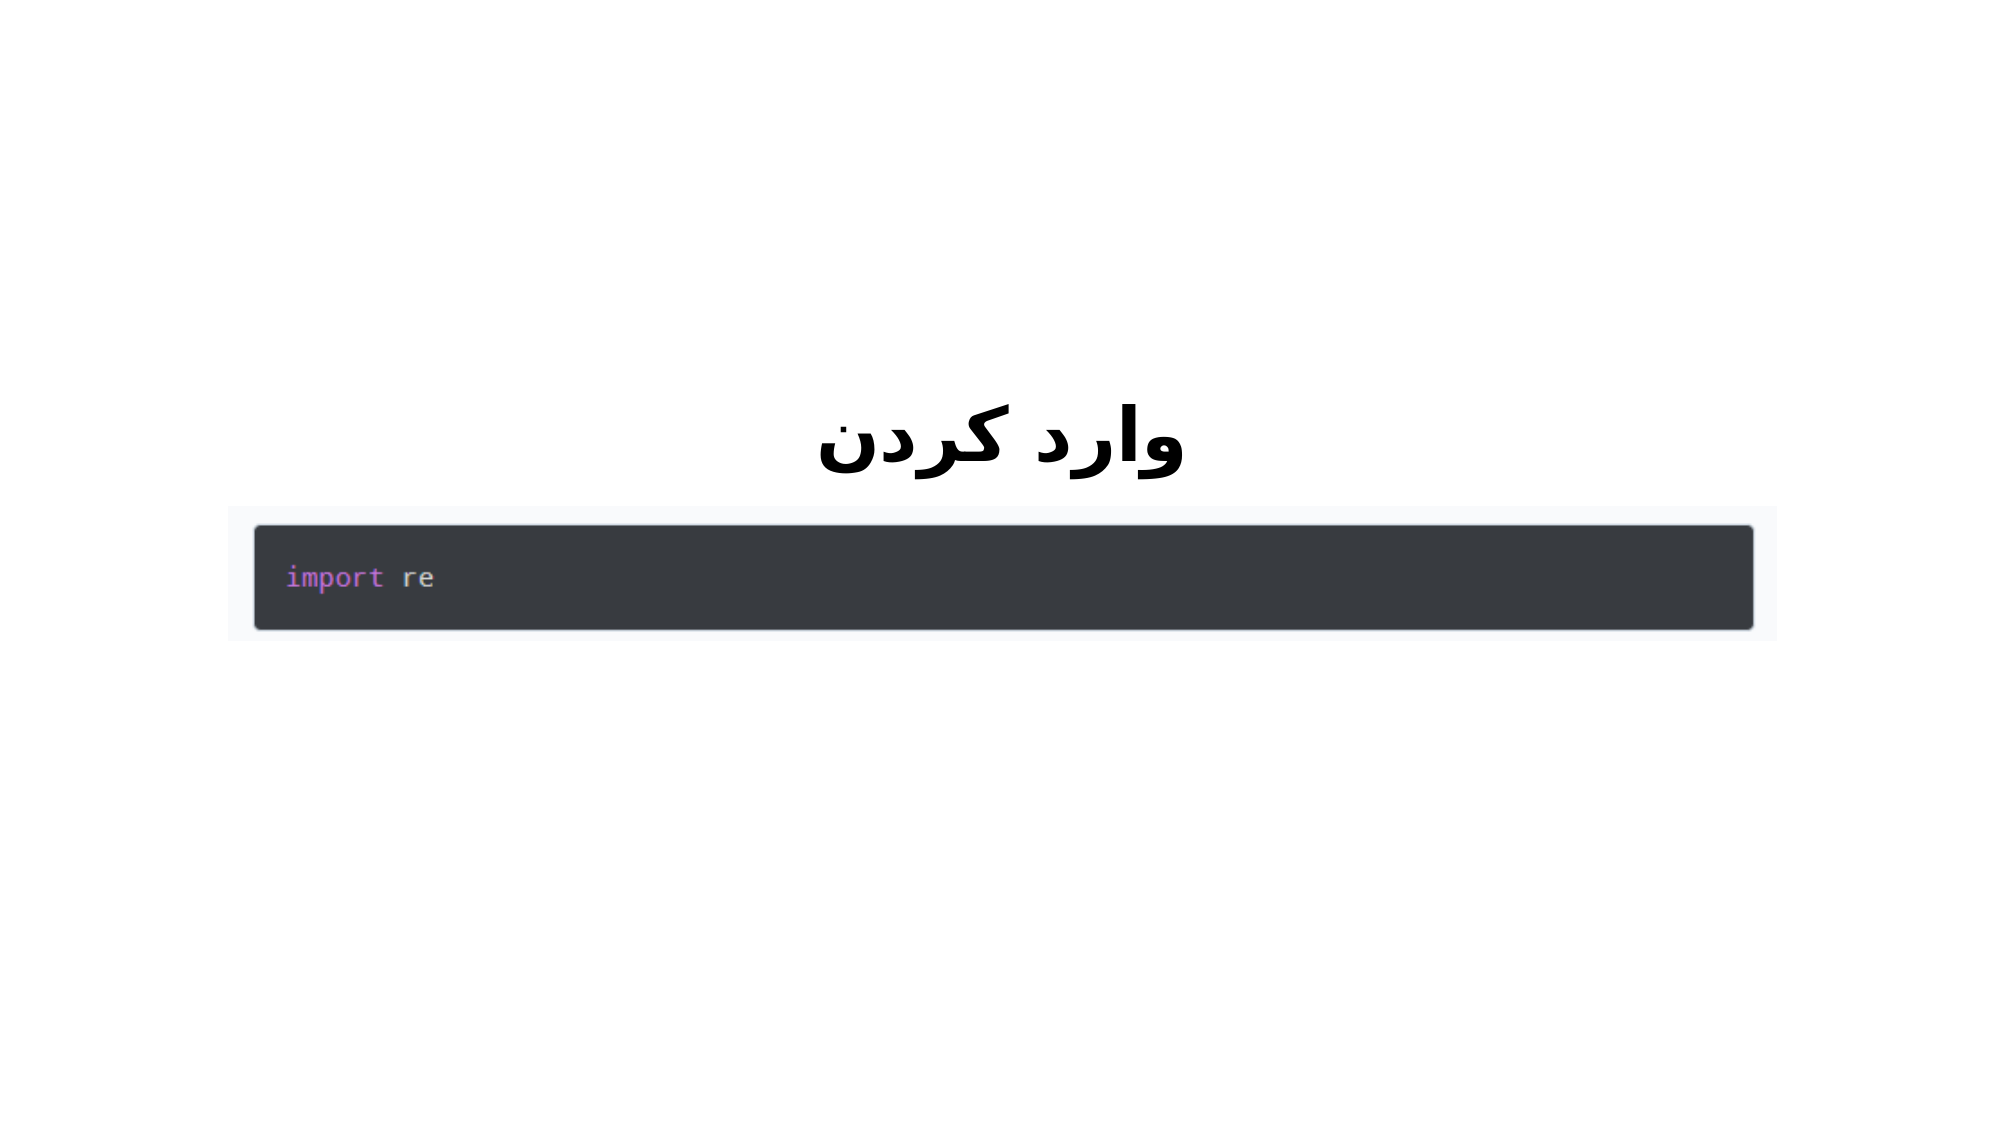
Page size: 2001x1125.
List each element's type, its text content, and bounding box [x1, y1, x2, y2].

picture [228, 506, 1777, 641]
text_box وارد کردن [690, 379, 1315, 485]
